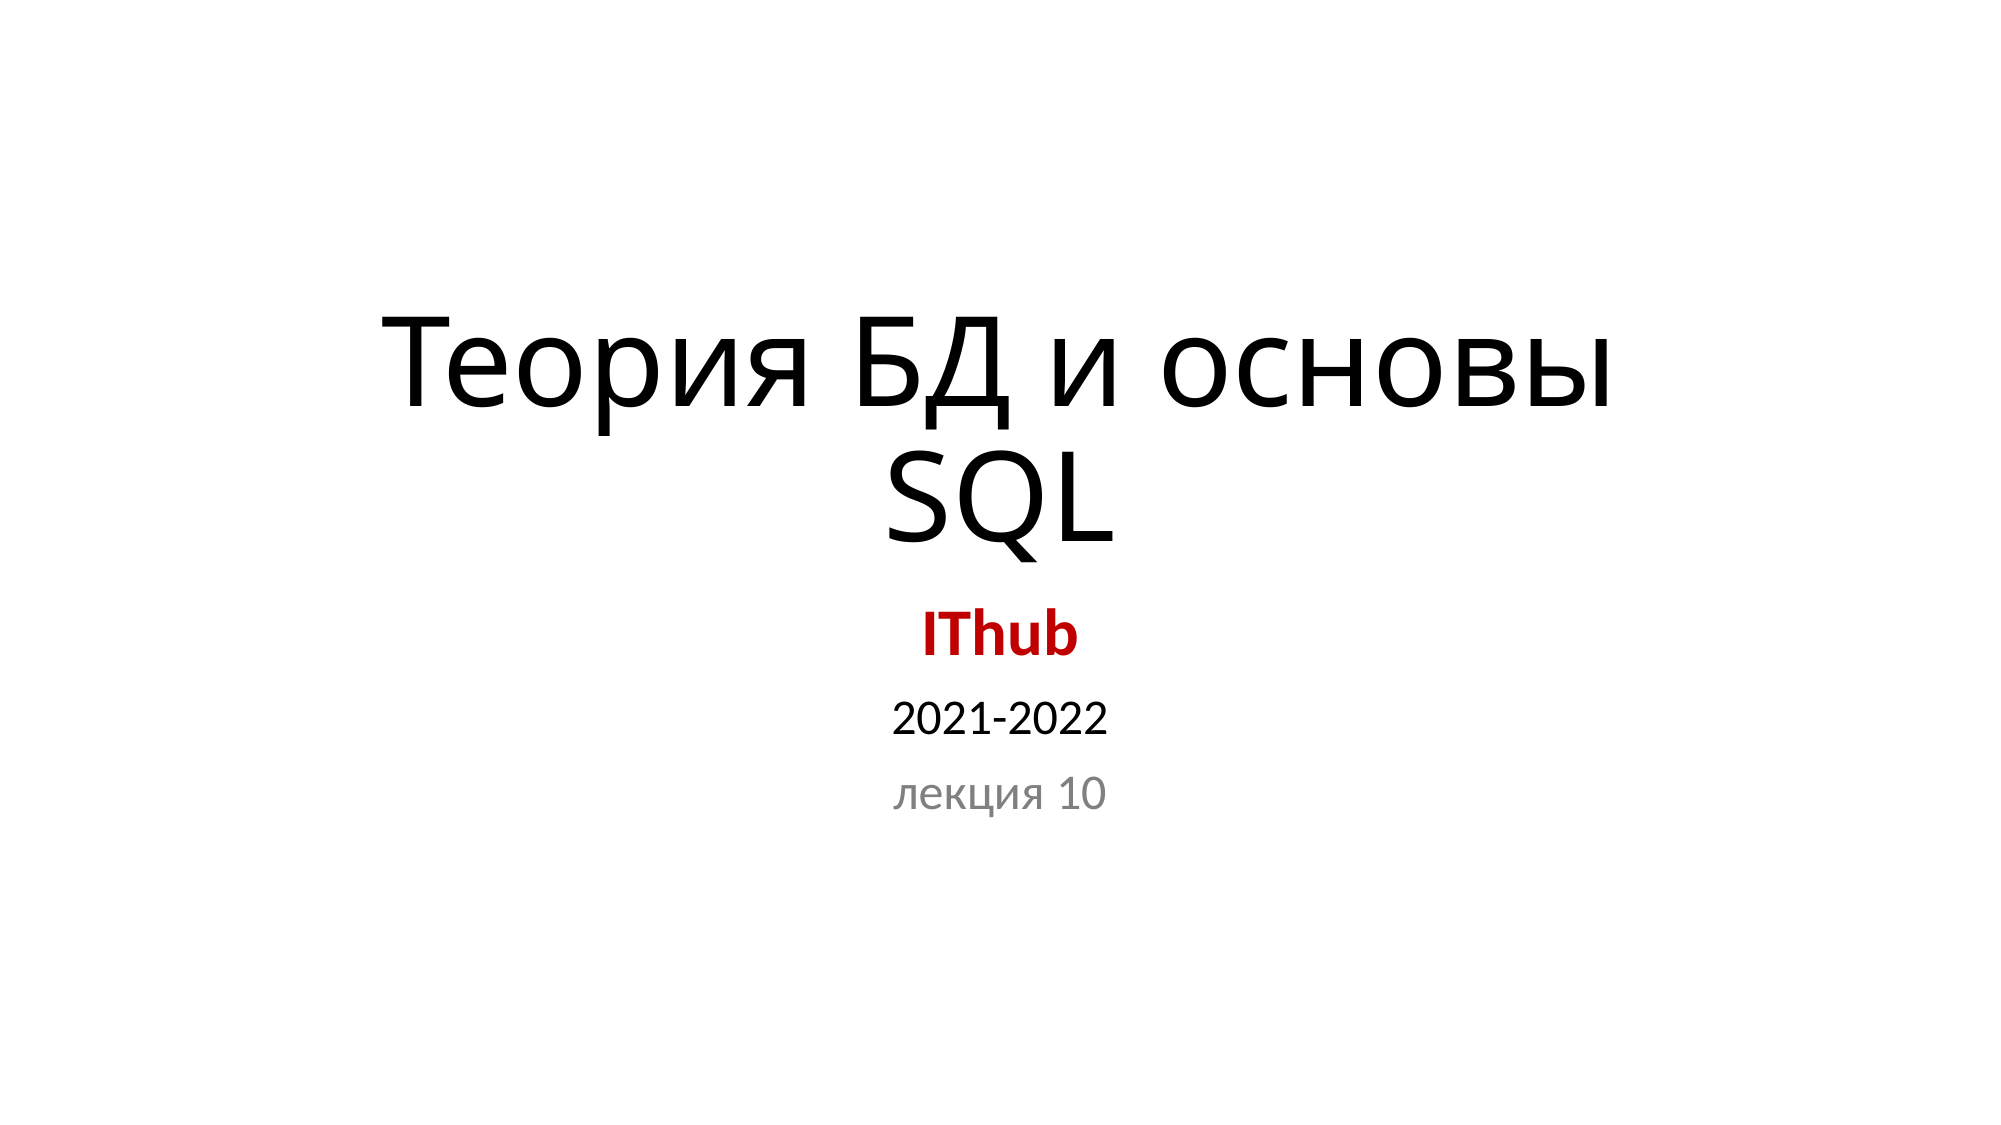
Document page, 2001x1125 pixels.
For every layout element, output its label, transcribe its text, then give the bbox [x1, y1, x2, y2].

subtitle IThub 2021-2022 лекция 10 [249, 590, 1750, 863]
title Теория БД и основы SQL [249, 184, 1750, 576]
